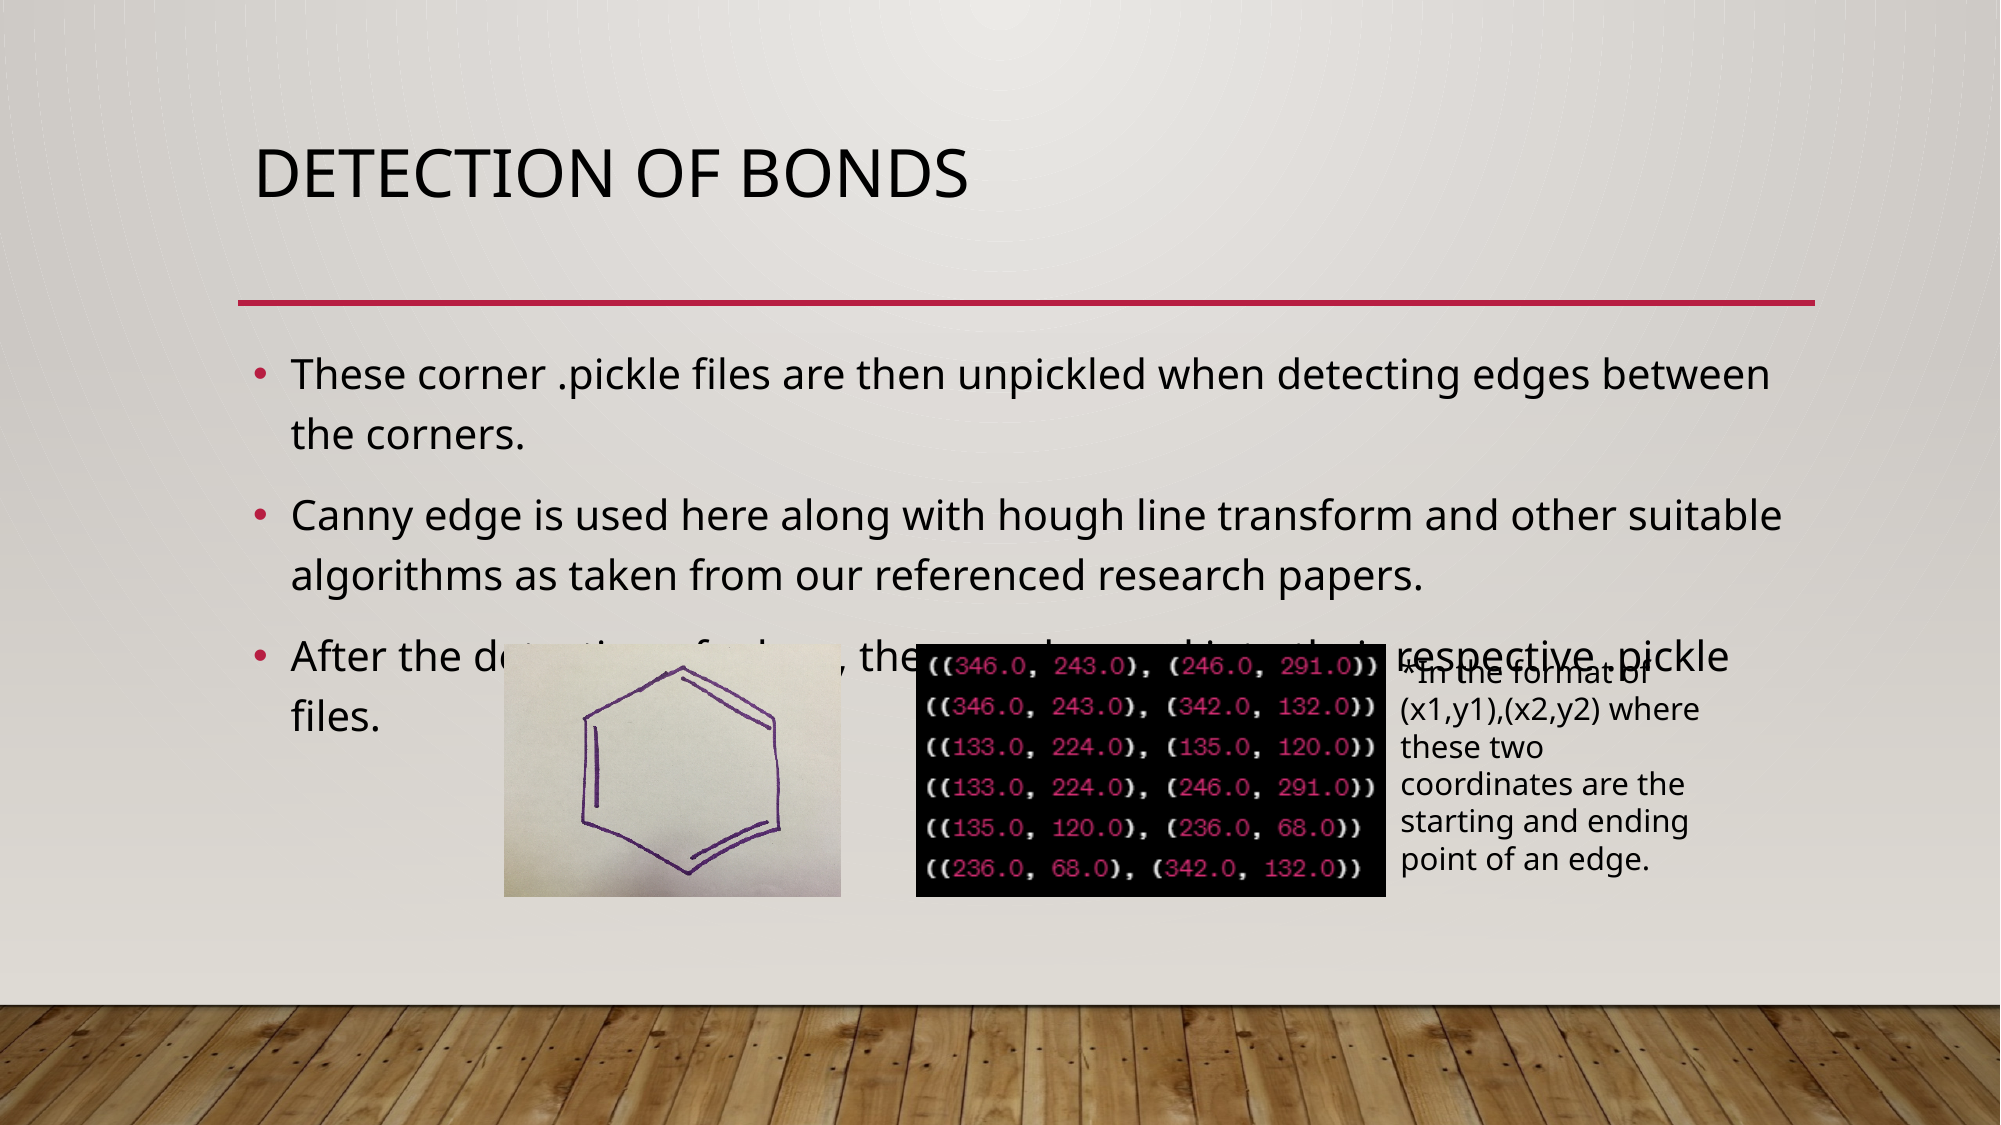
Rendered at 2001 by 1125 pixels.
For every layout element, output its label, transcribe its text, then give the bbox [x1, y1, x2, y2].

picture [504, 644, 842, 897]
picture [916, 644, 1386, 897]
title Detection of bonds [238, 131, 1814, 305]
text_box *In the format of (x1,y1),(x2,y2) where these two coordinates are the starting and ending point of an edge. [1386, 644, 1734, 884]
picture [0, 1005, 2000, 1125]
list These corner .pickle files are then unpickled when detecting edges between the corners. Canny edge is used here along with hough line transform and other suitable algorithms as taken from our referenced research papers. After the detection of edges, they are dumped into their respective .pickle files. [238, 330, 1814, 897]
